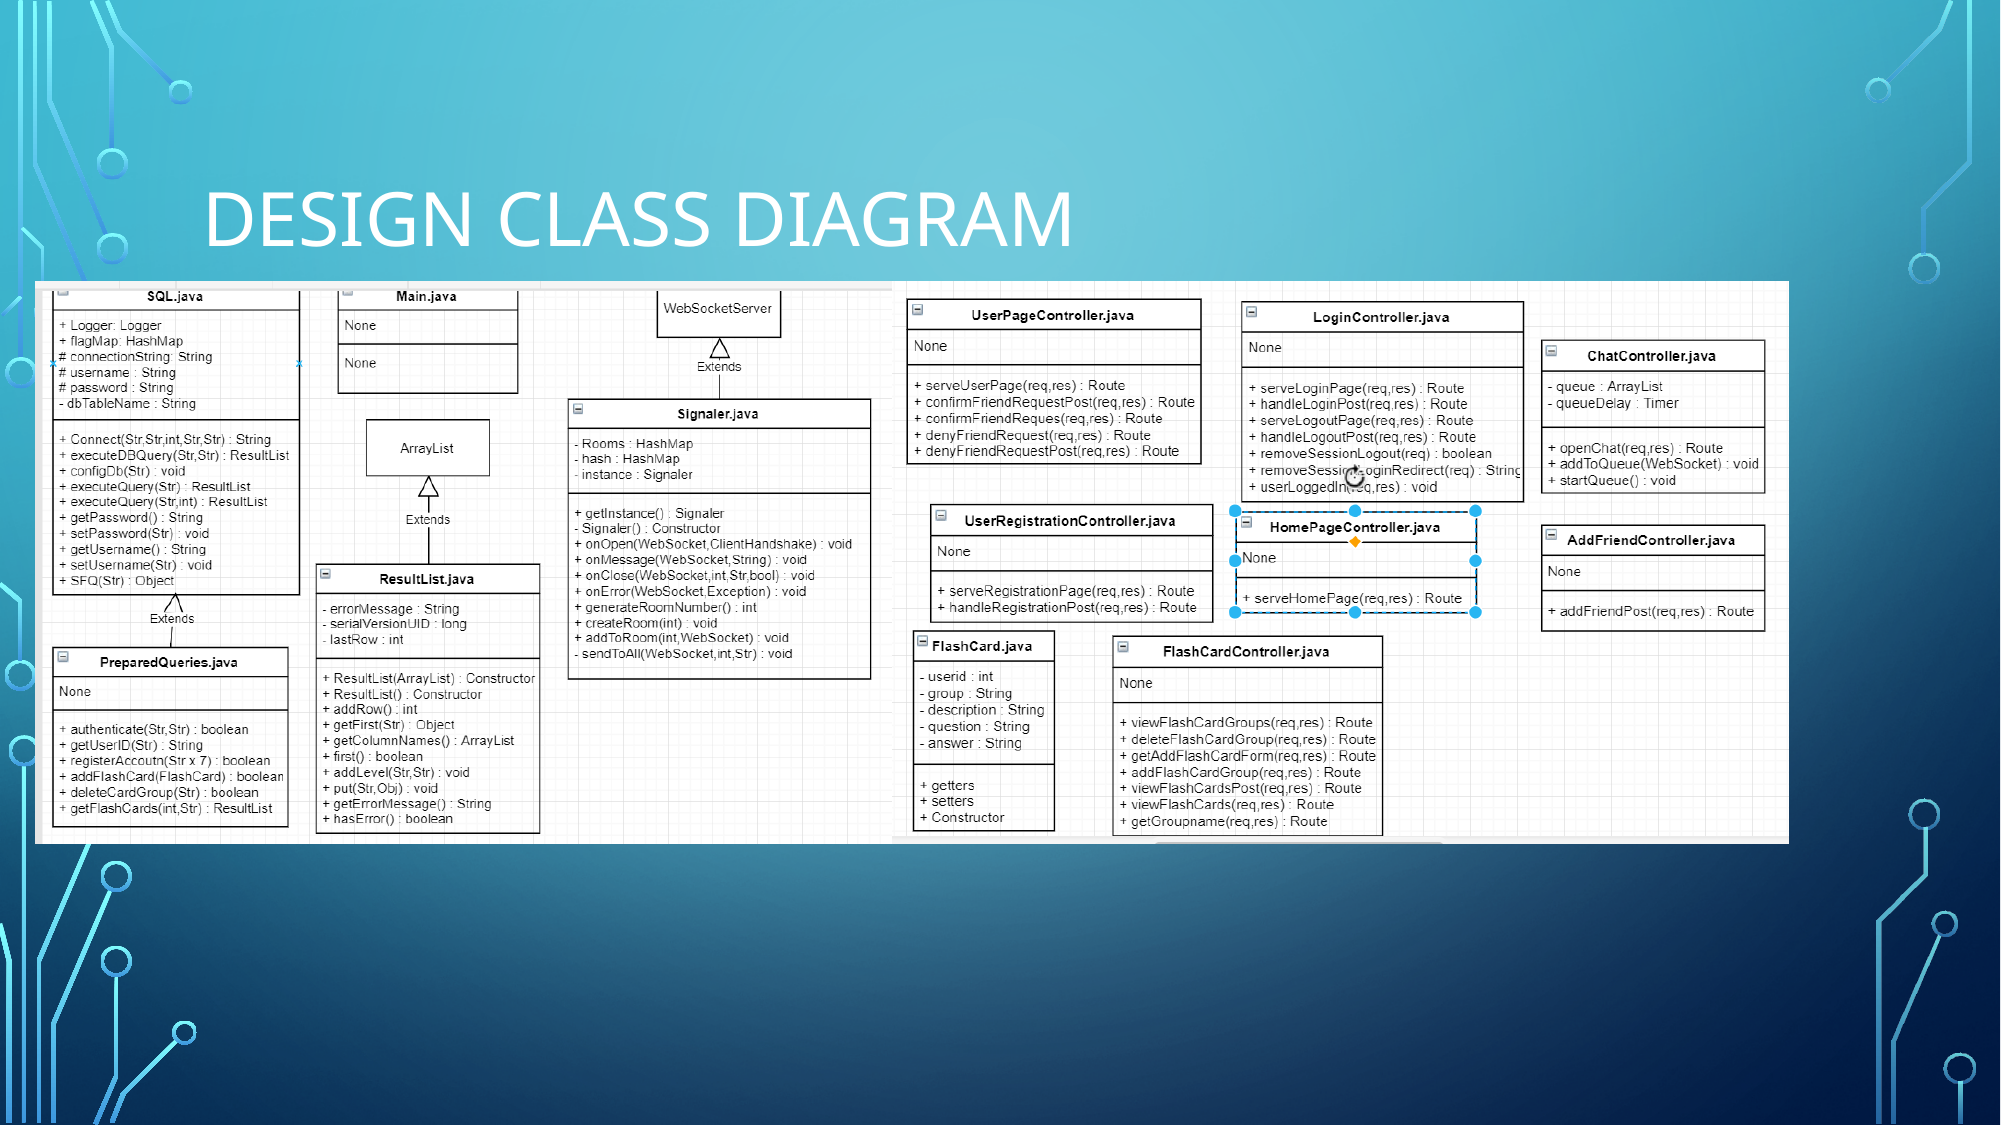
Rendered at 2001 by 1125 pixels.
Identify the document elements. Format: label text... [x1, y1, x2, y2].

title Design Class Diagram [187, 101, 1813, 344]
picture [34, 281, 1789, 844]
